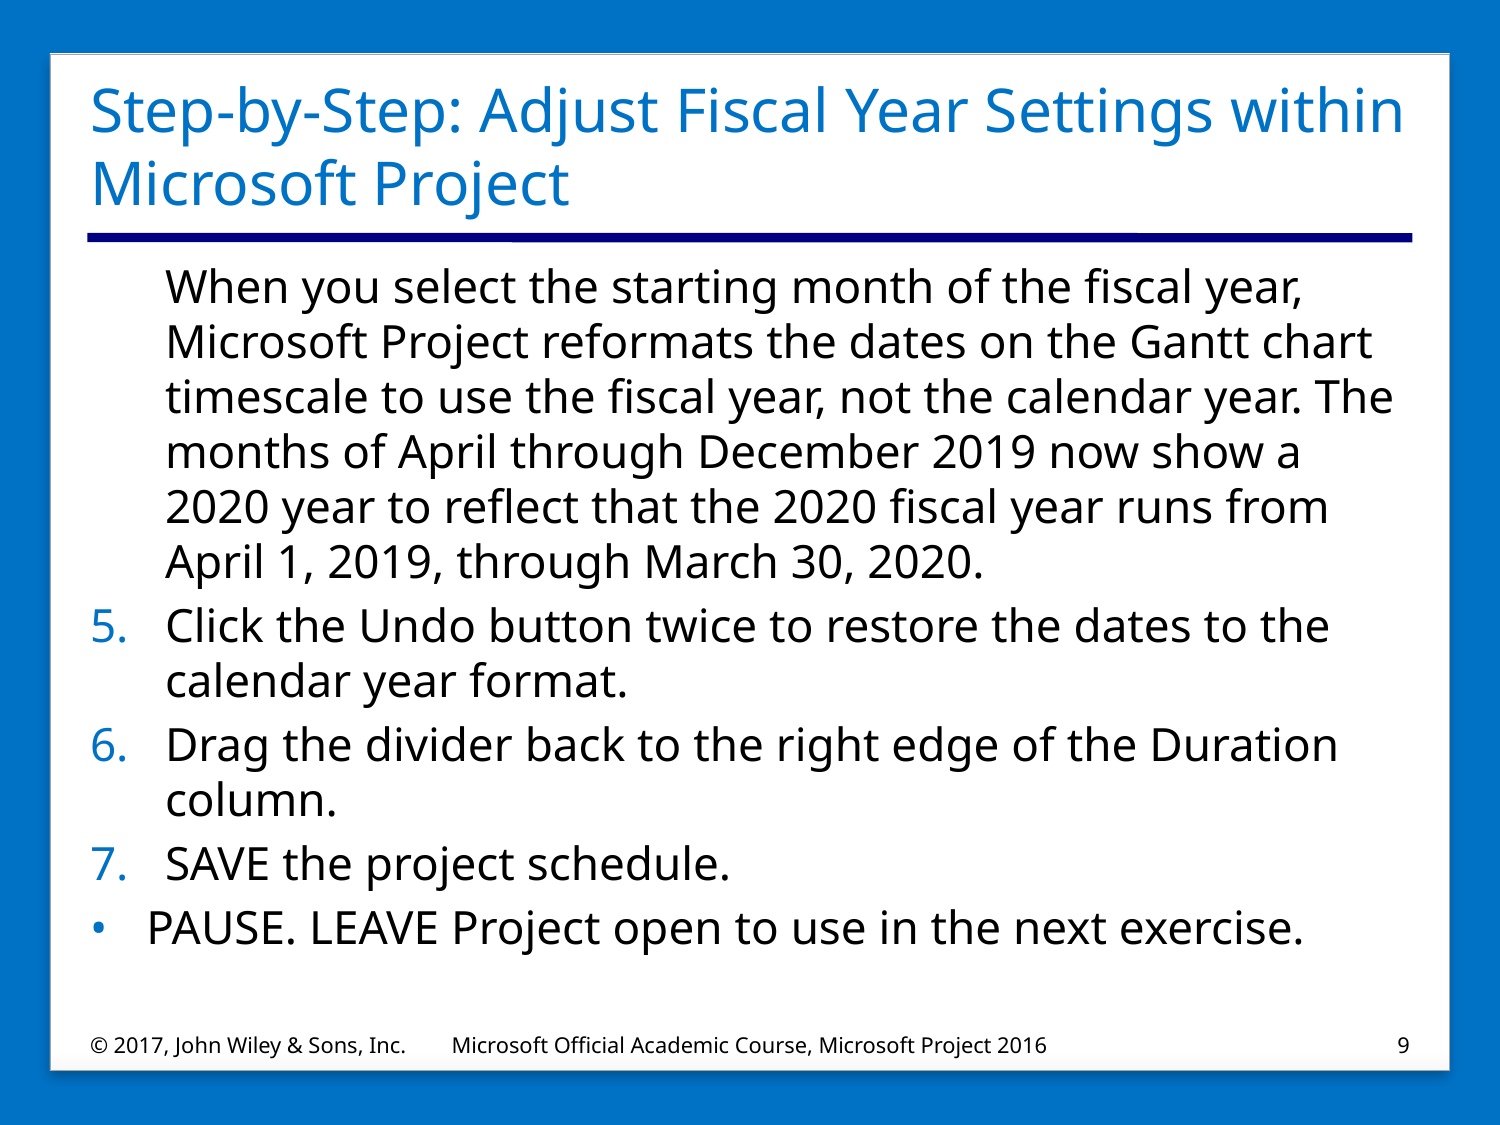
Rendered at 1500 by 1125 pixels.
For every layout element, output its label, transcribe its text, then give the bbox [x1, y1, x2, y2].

slide_number 9 [1074, 1024, 1426, 1103]
footer Microsoft Official Academic Course, Microsoft Project 2016 [431, 1024, 1069, 1103]
list When you select the starting month of the fiscal year, Microsoft Project reformats the dates on the Gantt chart timescale to use the fiscal year, not the calendar year. The months of April through December 2019 now show a 2020 year to reflect that the 2020 fiscal year runs from April 1, 2019, through March 30, 2020. Click the Undo button twice to restore the dates to the calendar year format. Drag the divider back to the right edge of the Duration column. SAVE the project schedule. PAUSE. LEAVE Project open to use in the next exercise. [75, 249, 1425, 1063]
slide_number © 2017, John Wiley & Sons, Inc. [74, 1024, 426, 1103]
title Step-by-Step: Adjust Fiscal Year Settings within Microsoft Project [74, 74, 1426, 226]
